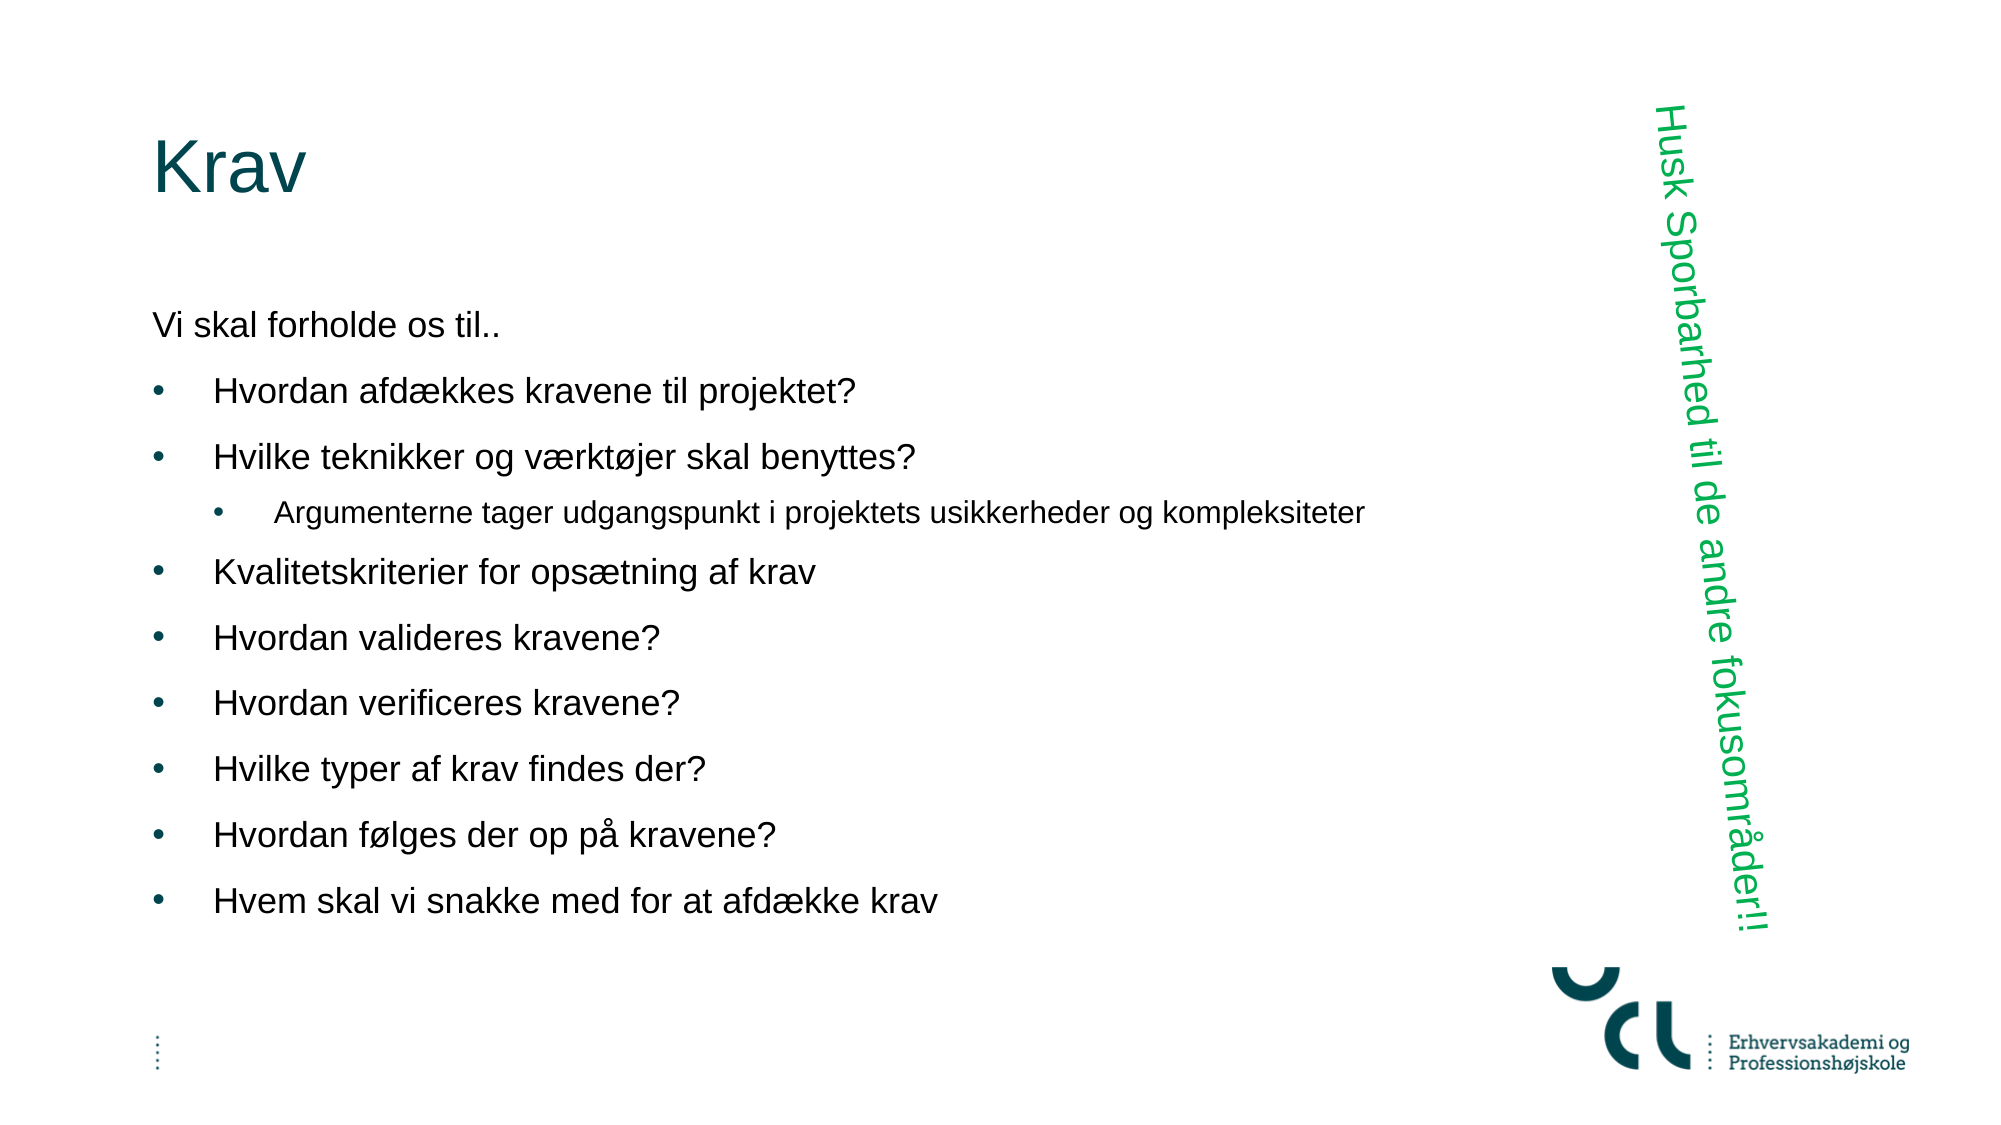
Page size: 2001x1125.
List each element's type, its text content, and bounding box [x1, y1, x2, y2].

title Krav [137, 59, 1863, 278]
picture [1552, 967, 1909, 1074]
picture [147, 1027, 171, 1074]
list Vi skal forholde os til.. Hvordan afdækkes kravene til projektet? Hvilke teknikker og værktøjer skal benyttes? Argumenterne tager udgangspunkt i projektets usikkerheder og kompleksiteter Kvalitetskriterier for opsætning af krav Hvordan valideres kravene? Hvordan verificeres kravene? Hvilke typer af krav findes der? Hvordan følges der op på kravene? Hvem skal vi snakke med for at afdække krav [137, 299, 1393, 952]
text_box Husk Sporbarhed til de andre fokusområder!! [1638, 85, 1789, 952]
